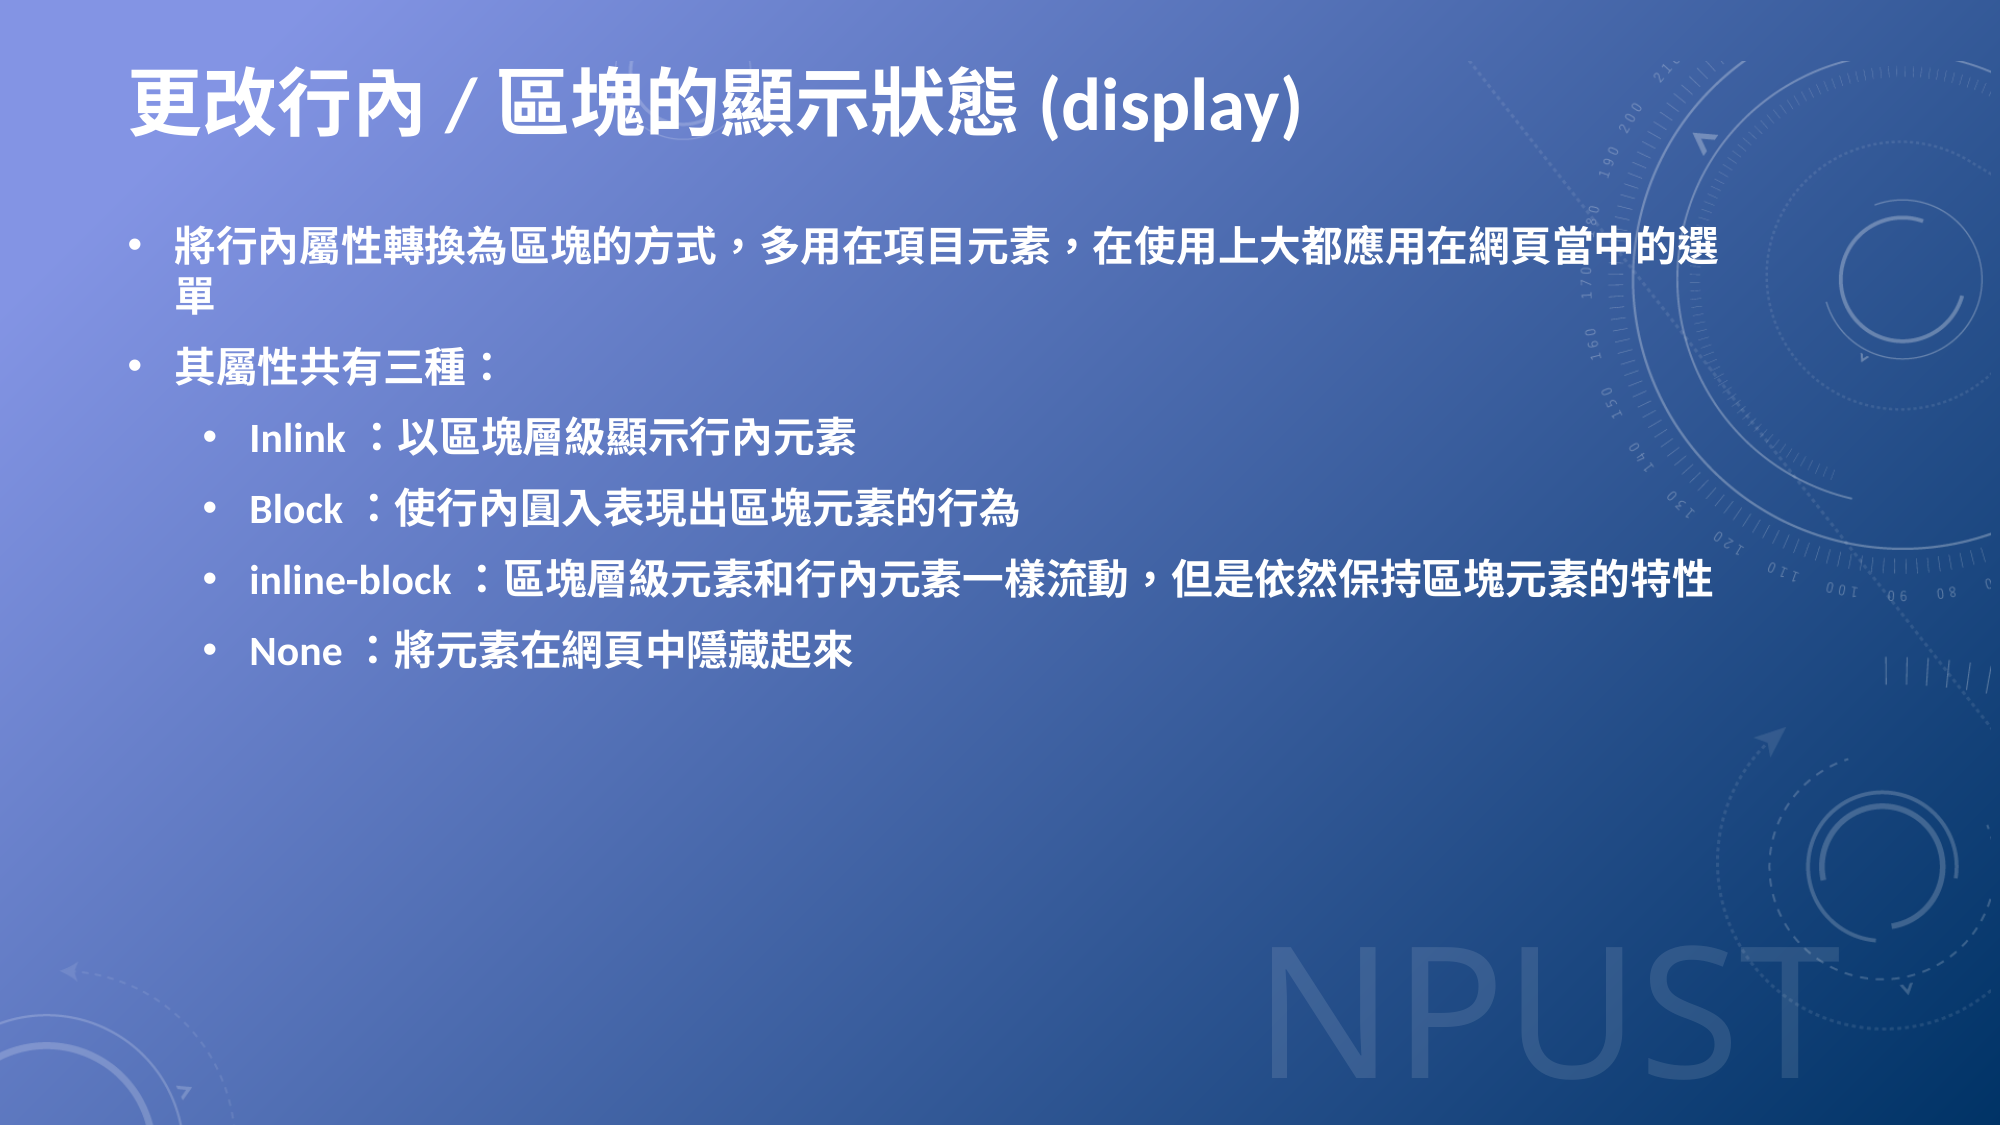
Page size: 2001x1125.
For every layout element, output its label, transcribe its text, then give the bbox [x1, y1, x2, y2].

title 更改行內/區塊的顯示狀態(display) [112, 24, 1775, 177]
picture [0, 61, 1991, 1125]
list 將行內屬性轉換為區塊的方式，多用在項目元素，在使用上大都應用在網頁當中的選單 其屬性共有三種： Inlink：以區塊層級顯示行內元素 Block：使行內圓入表現出區塊元素的行為 inline-block：區塊層級元素和行內元素一樣流動，但是依然保持區塊元素的特性 None：將元素在網頁中隱藏起來 [112, 212, 1775, 914]
